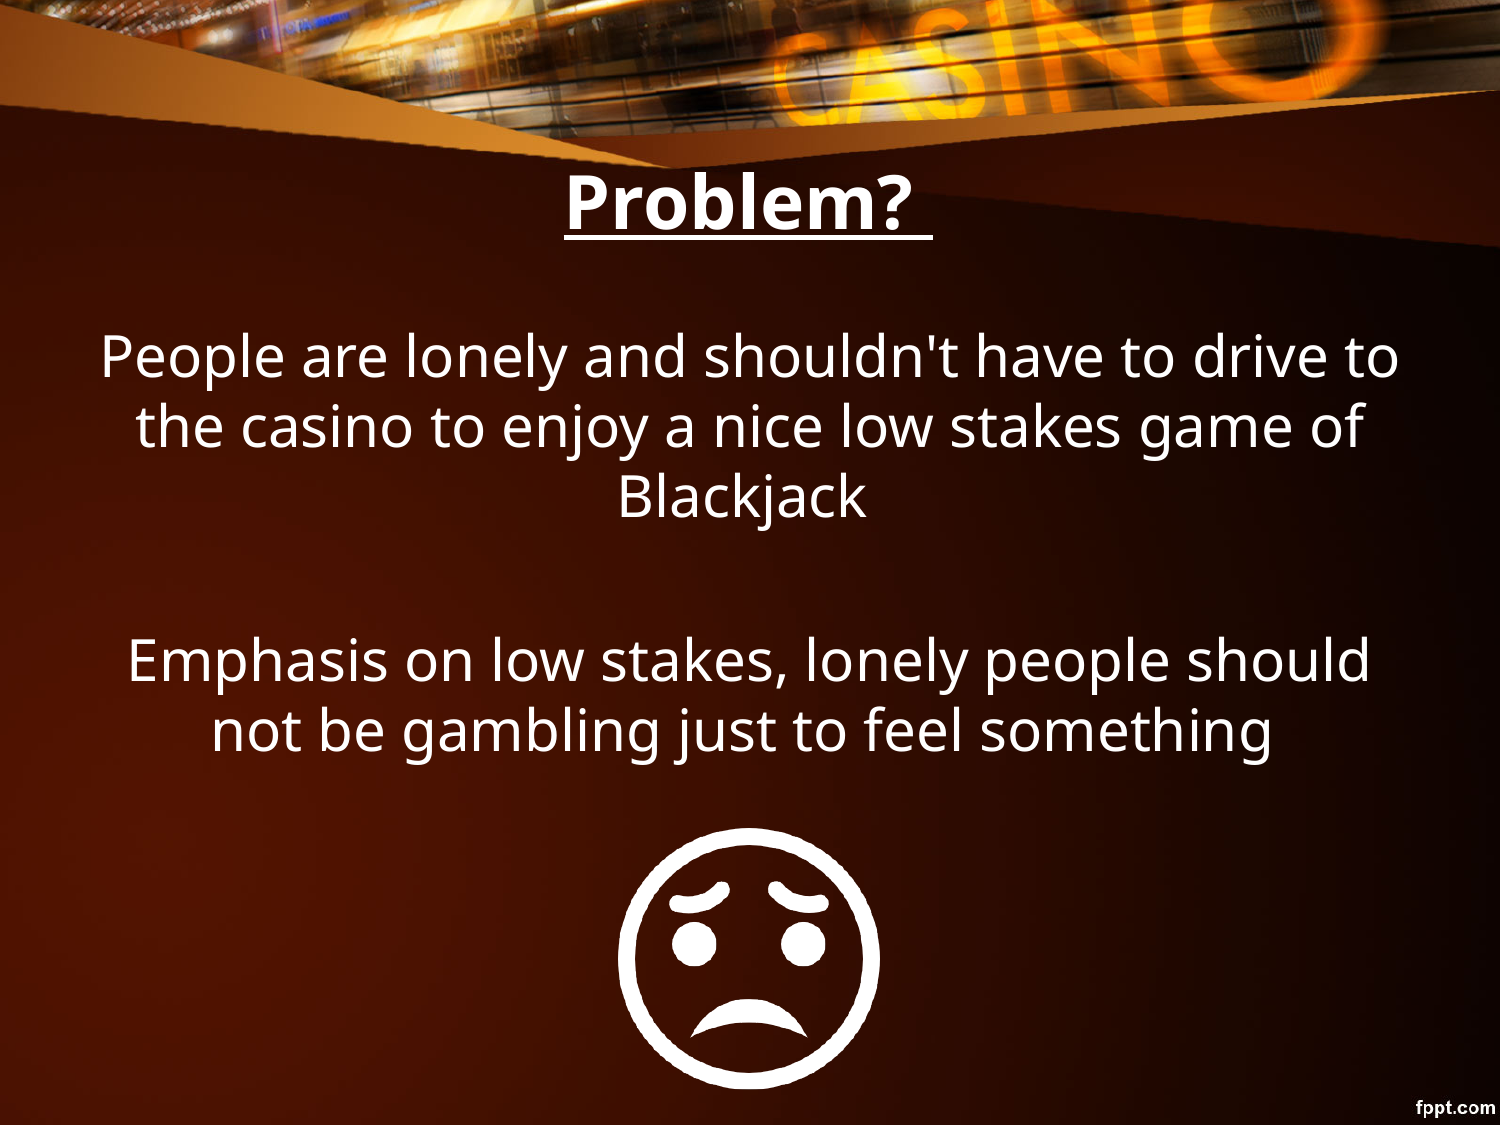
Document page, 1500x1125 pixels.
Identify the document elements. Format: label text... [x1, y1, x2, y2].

title Problem? [73, 136, 1424, 262]
list People are lonely and shouldn't have to drive to the casino to enjoy a nice low stakes game of Blackjack Emphasis on low stakes, lonely people should not be gambling just to feel something [75, 311, 1425, 955]
picture [0, 0, 1500, 1125]
